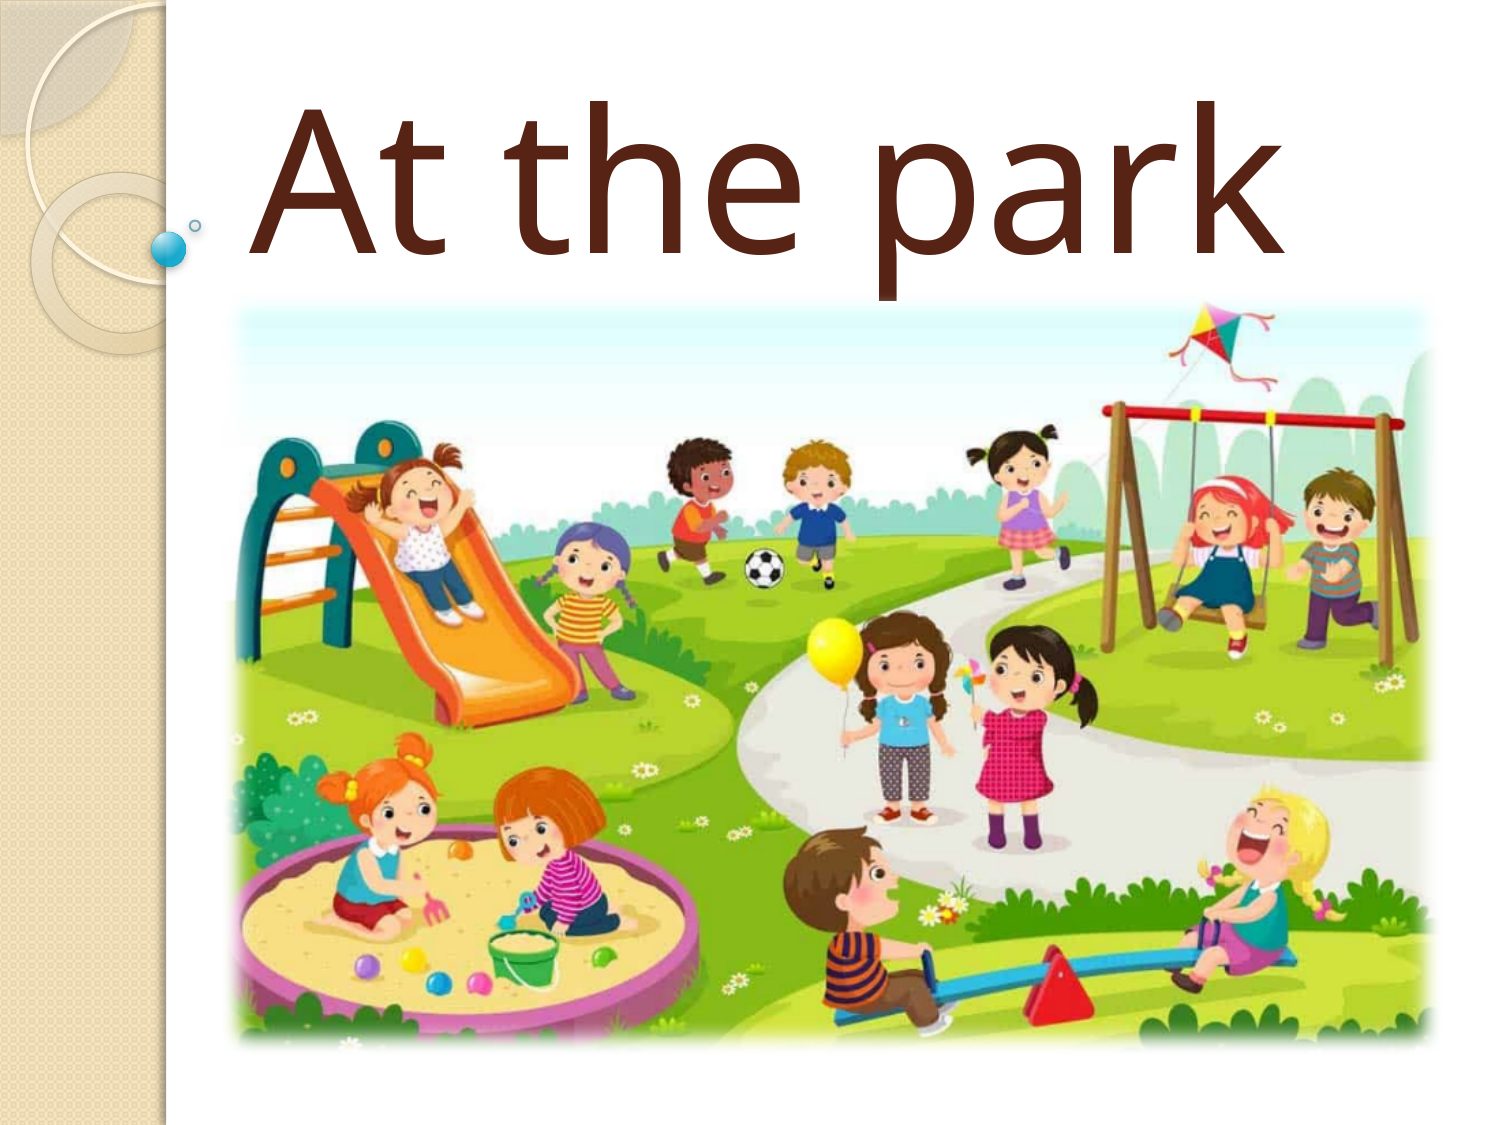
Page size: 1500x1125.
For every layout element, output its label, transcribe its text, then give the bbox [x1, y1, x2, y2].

picture [222, 292, 1442, 1055]
title At the park [234, 59, 1450, 301]
